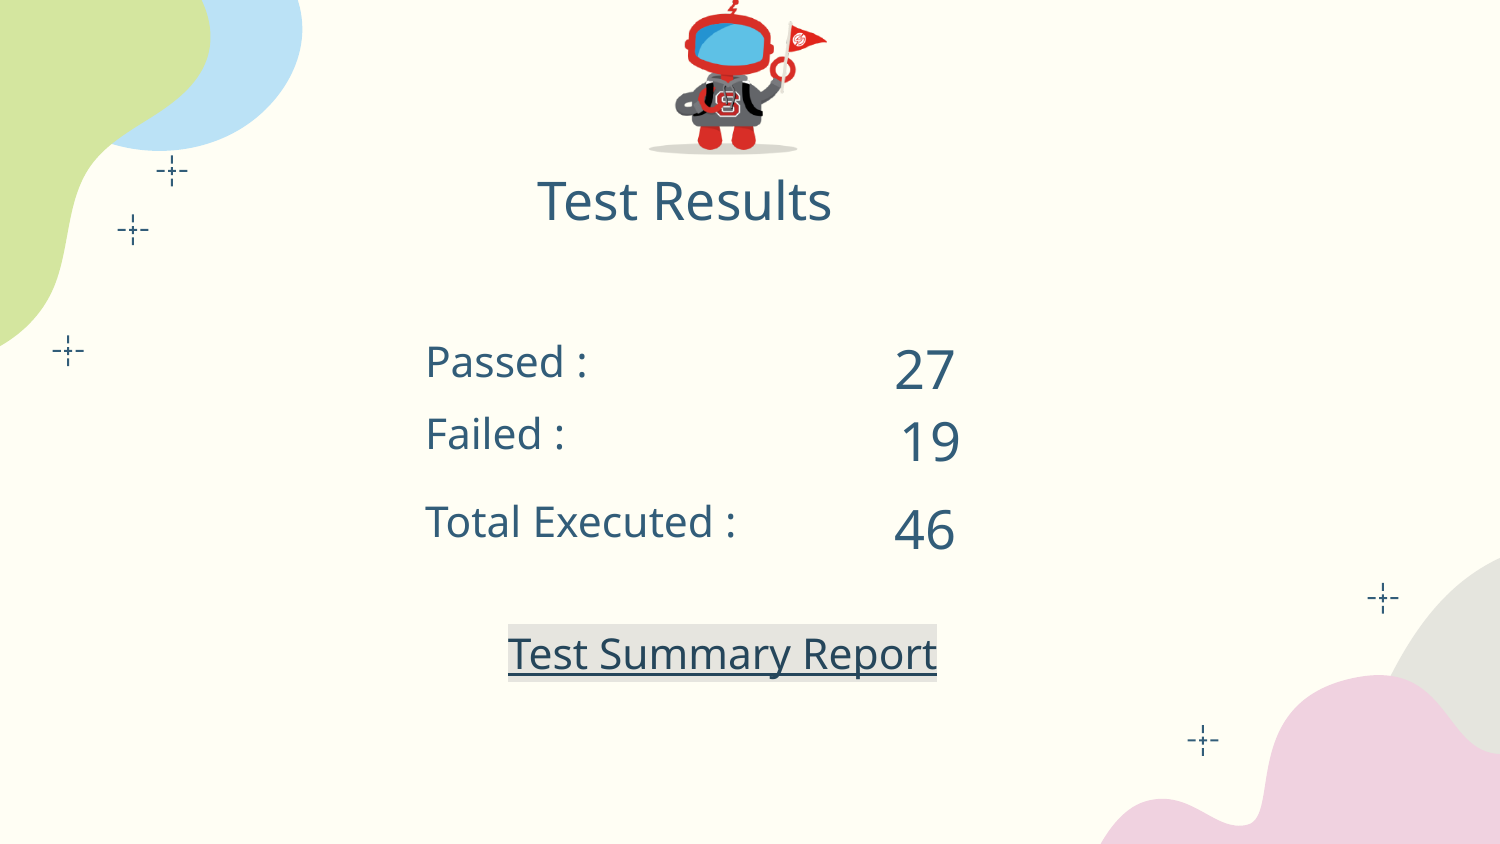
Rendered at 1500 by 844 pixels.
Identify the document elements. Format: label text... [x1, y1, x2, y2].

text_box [156, 155, 188, 187]
text_box Failed : [410, 388, 862, 476]
text_box Test Summary Report [492, 609, 1007, 698]
text_box Passed : [410, 316, 862, 388]
text_box Total Executed : [410, 476, 924, 565]
text_box 27 [862, 316, 1080, 388]
text_box 46 [841, 476, 1113, 593]
title Test Results [522, 148, 978, 252]
text_box 19 [862, 388, 1085, 476]
picture [647, 0, 828, 155]
